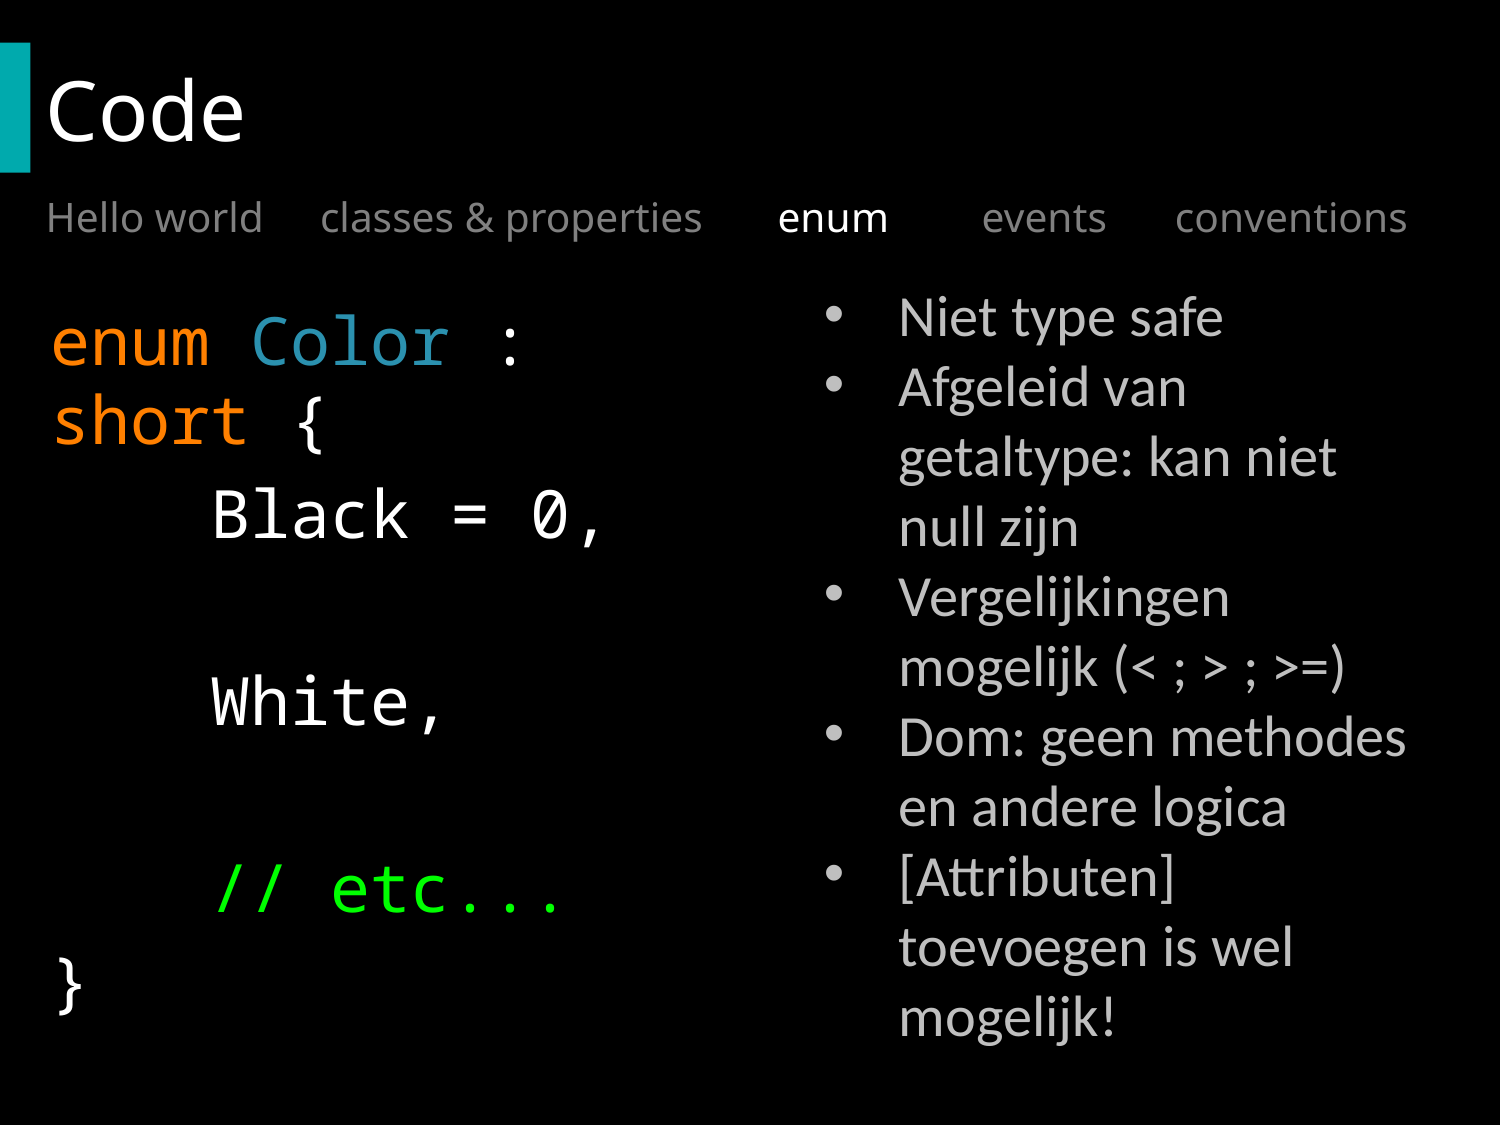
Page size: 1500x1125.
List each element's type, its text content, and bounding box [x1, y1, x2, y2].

list enum Color : short { Black = 0, White, // etc... } [29, 290, 786, 1035]
list Hello world classes & properties enum events conventions [30, 184, 1500, 279]
title Code [33, 54, 1381, 161]
text_box [0, 41, 33, 175]
text_box Niet type safe Afgeleid van getaltype: kan niet null zijn Vergelijkingen mogelijk (< ; > ; >=) Dom: geen methodes en andere logica [Attributen] toevoegen is wel mogelijk! [809, 278, 1436, 1047]
